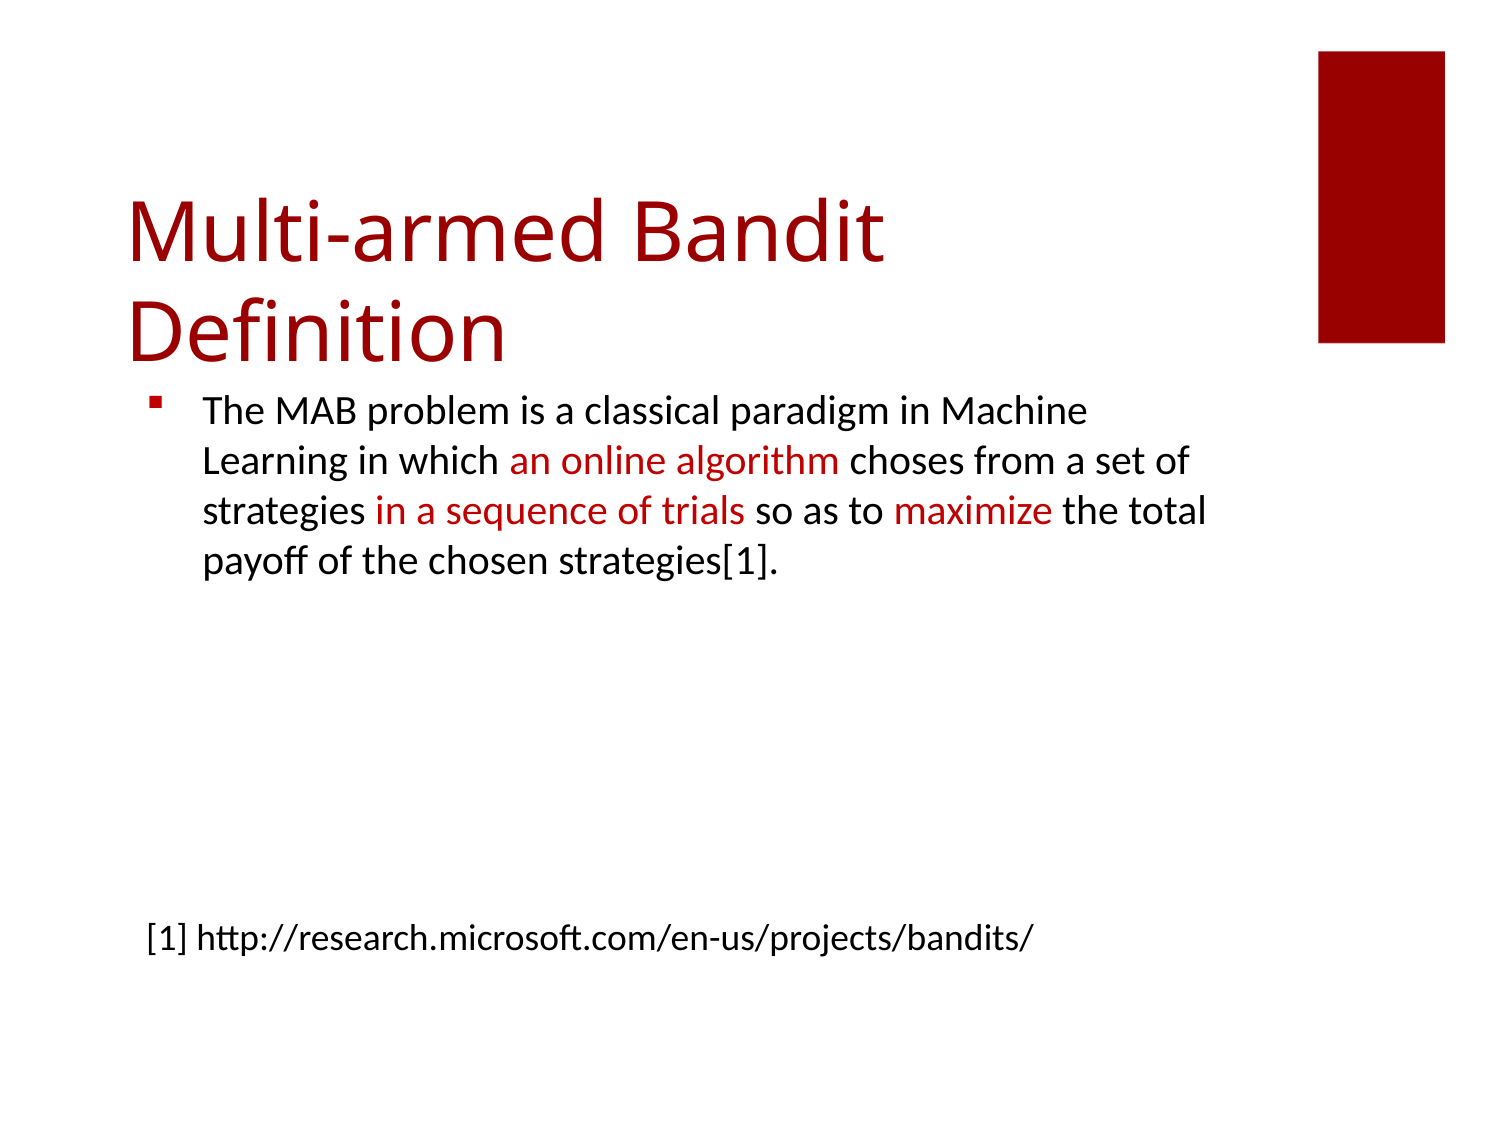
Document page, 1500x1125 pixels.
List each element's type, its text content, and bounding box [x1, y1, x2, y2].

picture [1317, 50, 1445, 345]
text_box [1] http://research.microsoft.com/en-us/projects/bandits/ [131, 905, 1098, 965]
text_box Multi-armed Bandit Definition [110, 170, 1257, 386]
text_box The MAB problem is a classical paradigm in Machine Learning in which an online algorithm choses from a set of strategies in a sequence of trials so as to maximize the total payoff of the chosen strategies[1]. [131, 375, 1257, 591]
